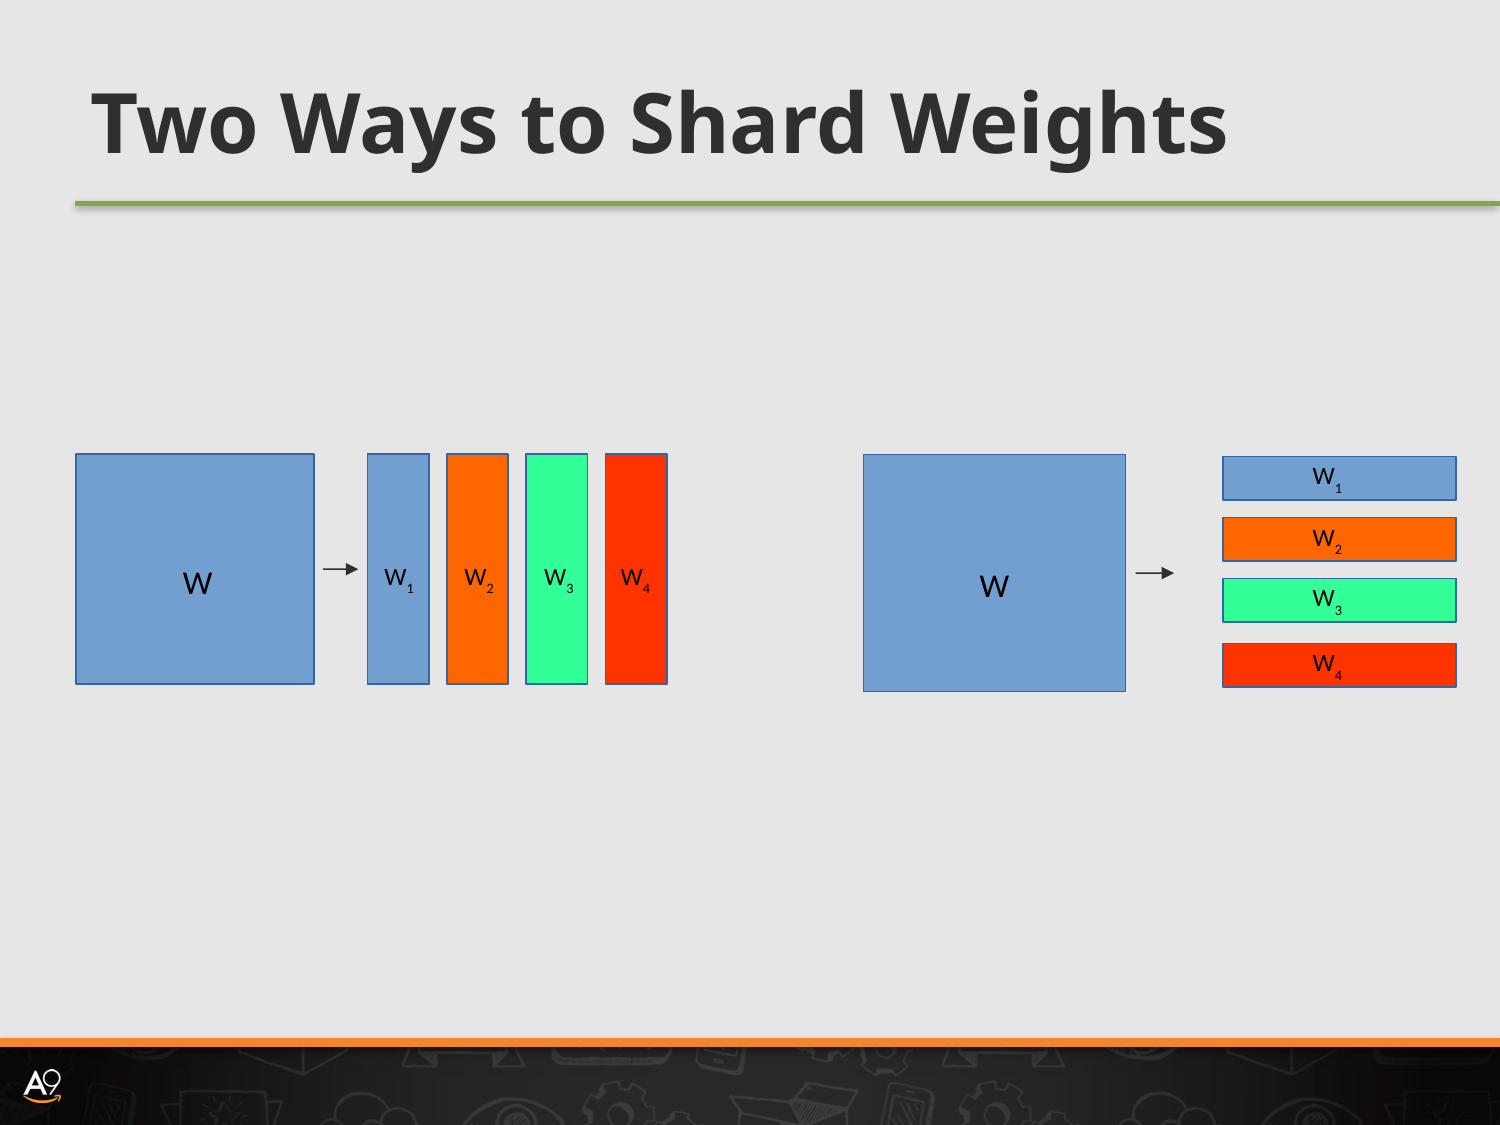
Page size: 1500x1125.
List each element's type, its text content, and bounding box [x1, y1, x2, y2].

title Two Ways to Shard Weights [75, 35, 1425, 205]
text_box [75, 453, 669, 685]
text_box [863, 450, 1457, 696]
picture [0, 1047, 1500, 1125]
